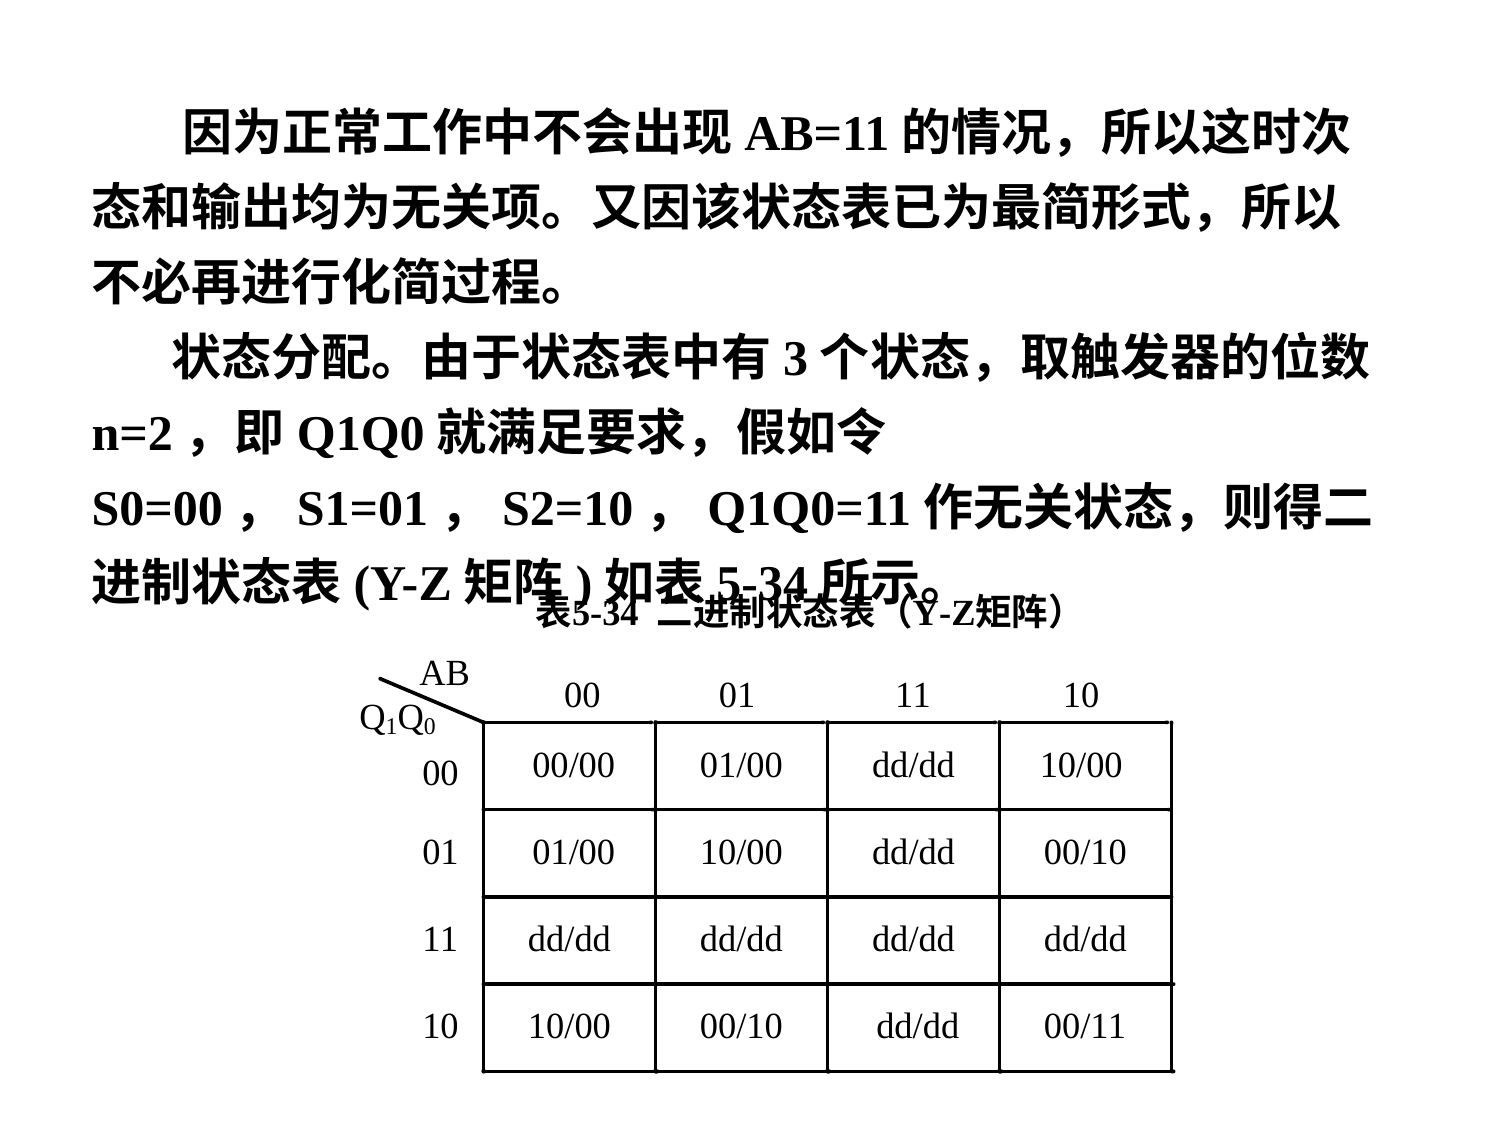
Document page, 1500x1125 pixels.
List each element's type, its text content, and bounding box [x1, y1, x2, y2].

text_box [312, 562, 1188, 1079]
text_box 因为正常工作中不会出现AB=11的情况，所以这时次态和输出均为无关项。又因该状态表已为最简形式，所以不必再进行化简过程。 状态分配。由于状态表中有3个状态，取触发器的位数n=2，即Q1Q0就满足要求，假如令S0=00，S1=01，S2=10，Q1Q0=11作无关状态，则得二进制状态表(Y-Z矩阵)如表5-34所示。 [76, 423, 1390, 618]
text_box 因为正常工作中不会出现AB=11的情况，所以这时次态和输出均为无关项。又因该状态表已为最简形式，所以不必再进行化简过程。 状态分配。由于状态表中有3个状态，取触发器的位数n=2，即Q1Q0就满足要求，假如令S0=00，S1=01，S2=10，Q1Q0=11作无关状态，则得二进制状态表(Y-Z矩阵)如表5-34所示。 [76, 78, 1390, 422]
